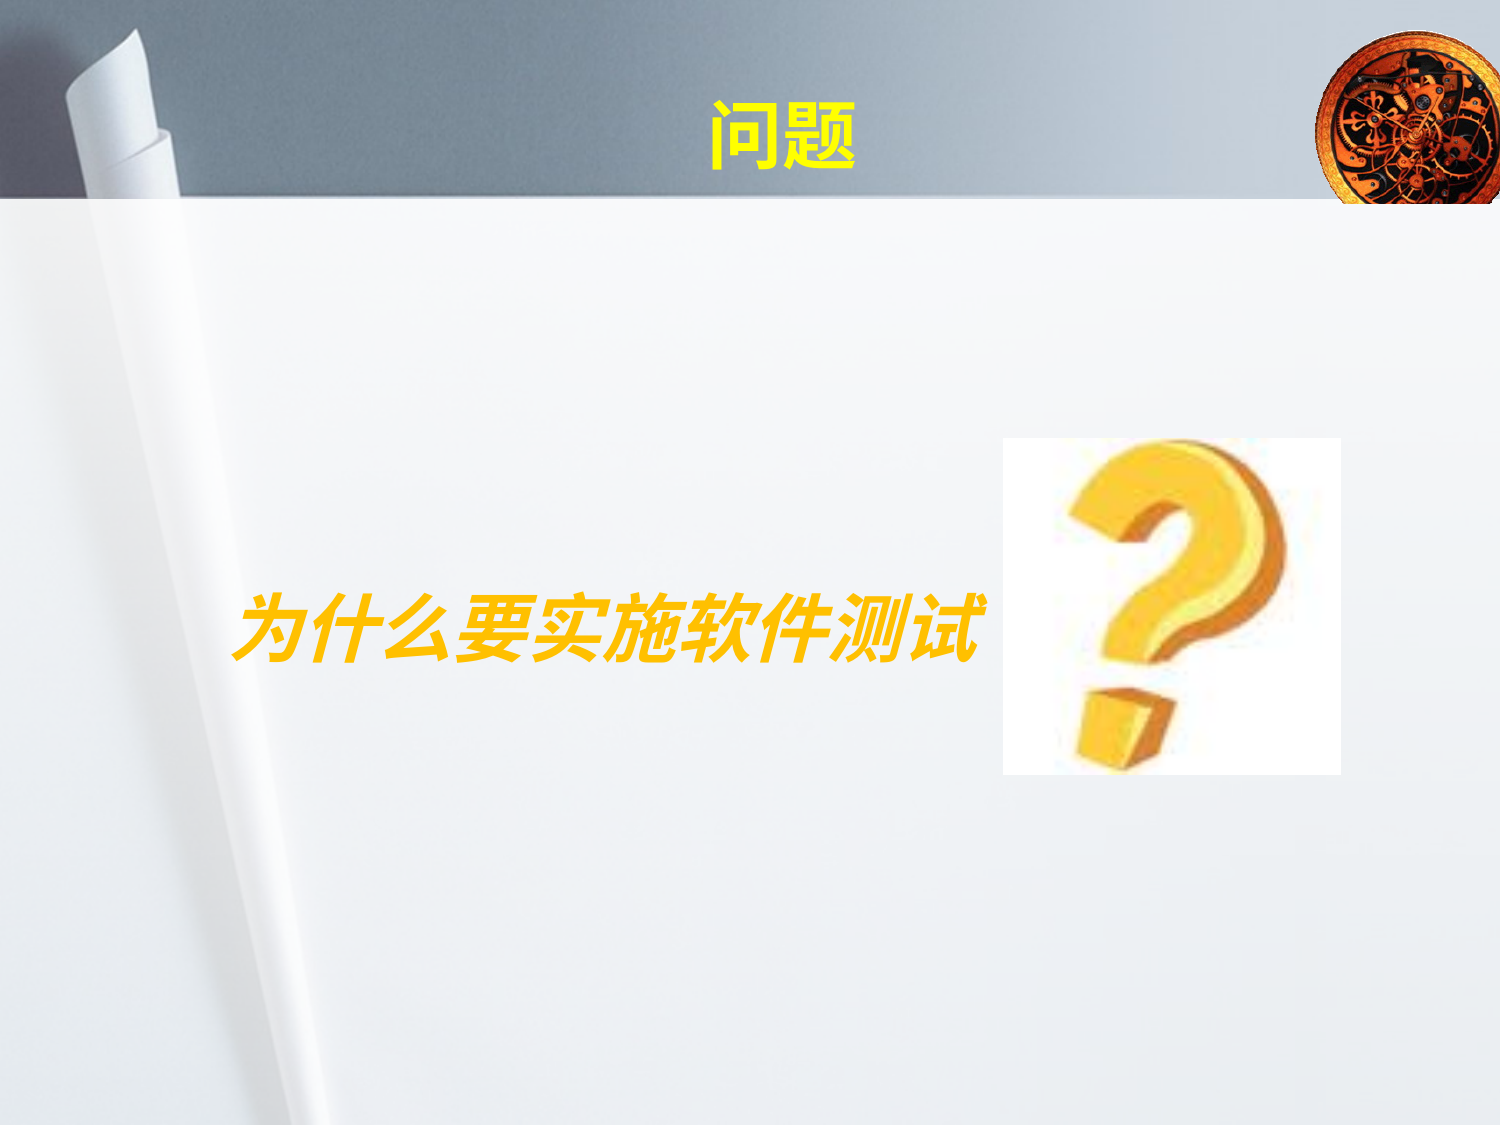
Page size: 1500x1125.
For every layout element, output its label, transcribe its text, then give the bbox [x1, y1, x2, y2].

picture [0, 0, 1500, 204]
picture [1003, 438, 1341, 776]
text_box 为什么要实施软件测试 [212, 574, 998, 679]
title 问题 [129, 60, 1406, 162]
